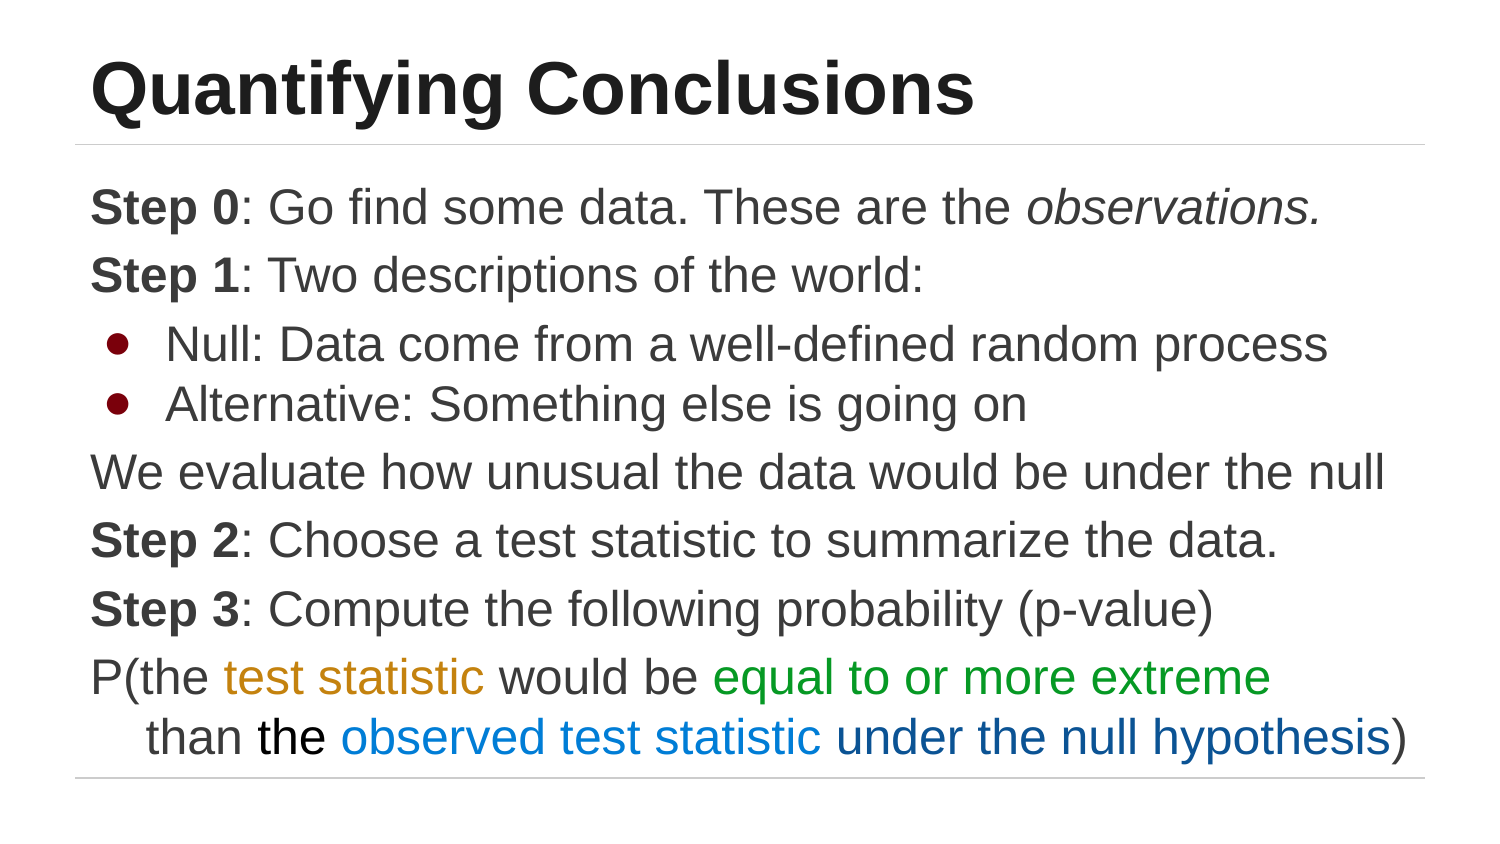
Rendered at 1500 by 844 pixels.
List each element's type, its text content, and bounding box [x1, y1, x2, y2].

list Step 0: Go find some data. These are the observations. Step 1: Two descriptions of the world: Null: Data come from a well-defined random process Alternative: Something else is going on We evaluate how unusual the data would be under the null Step 2: Choose a test statistic to summarize the data. Step 3: Compute the following probability (p-value) P(the test statistic would be equal to or more extreme than the observed test statistic under the null hypothesis) [75, 159, 1425, 754]
title Quantifying Conclusions [75, 33, 1175, 145]
